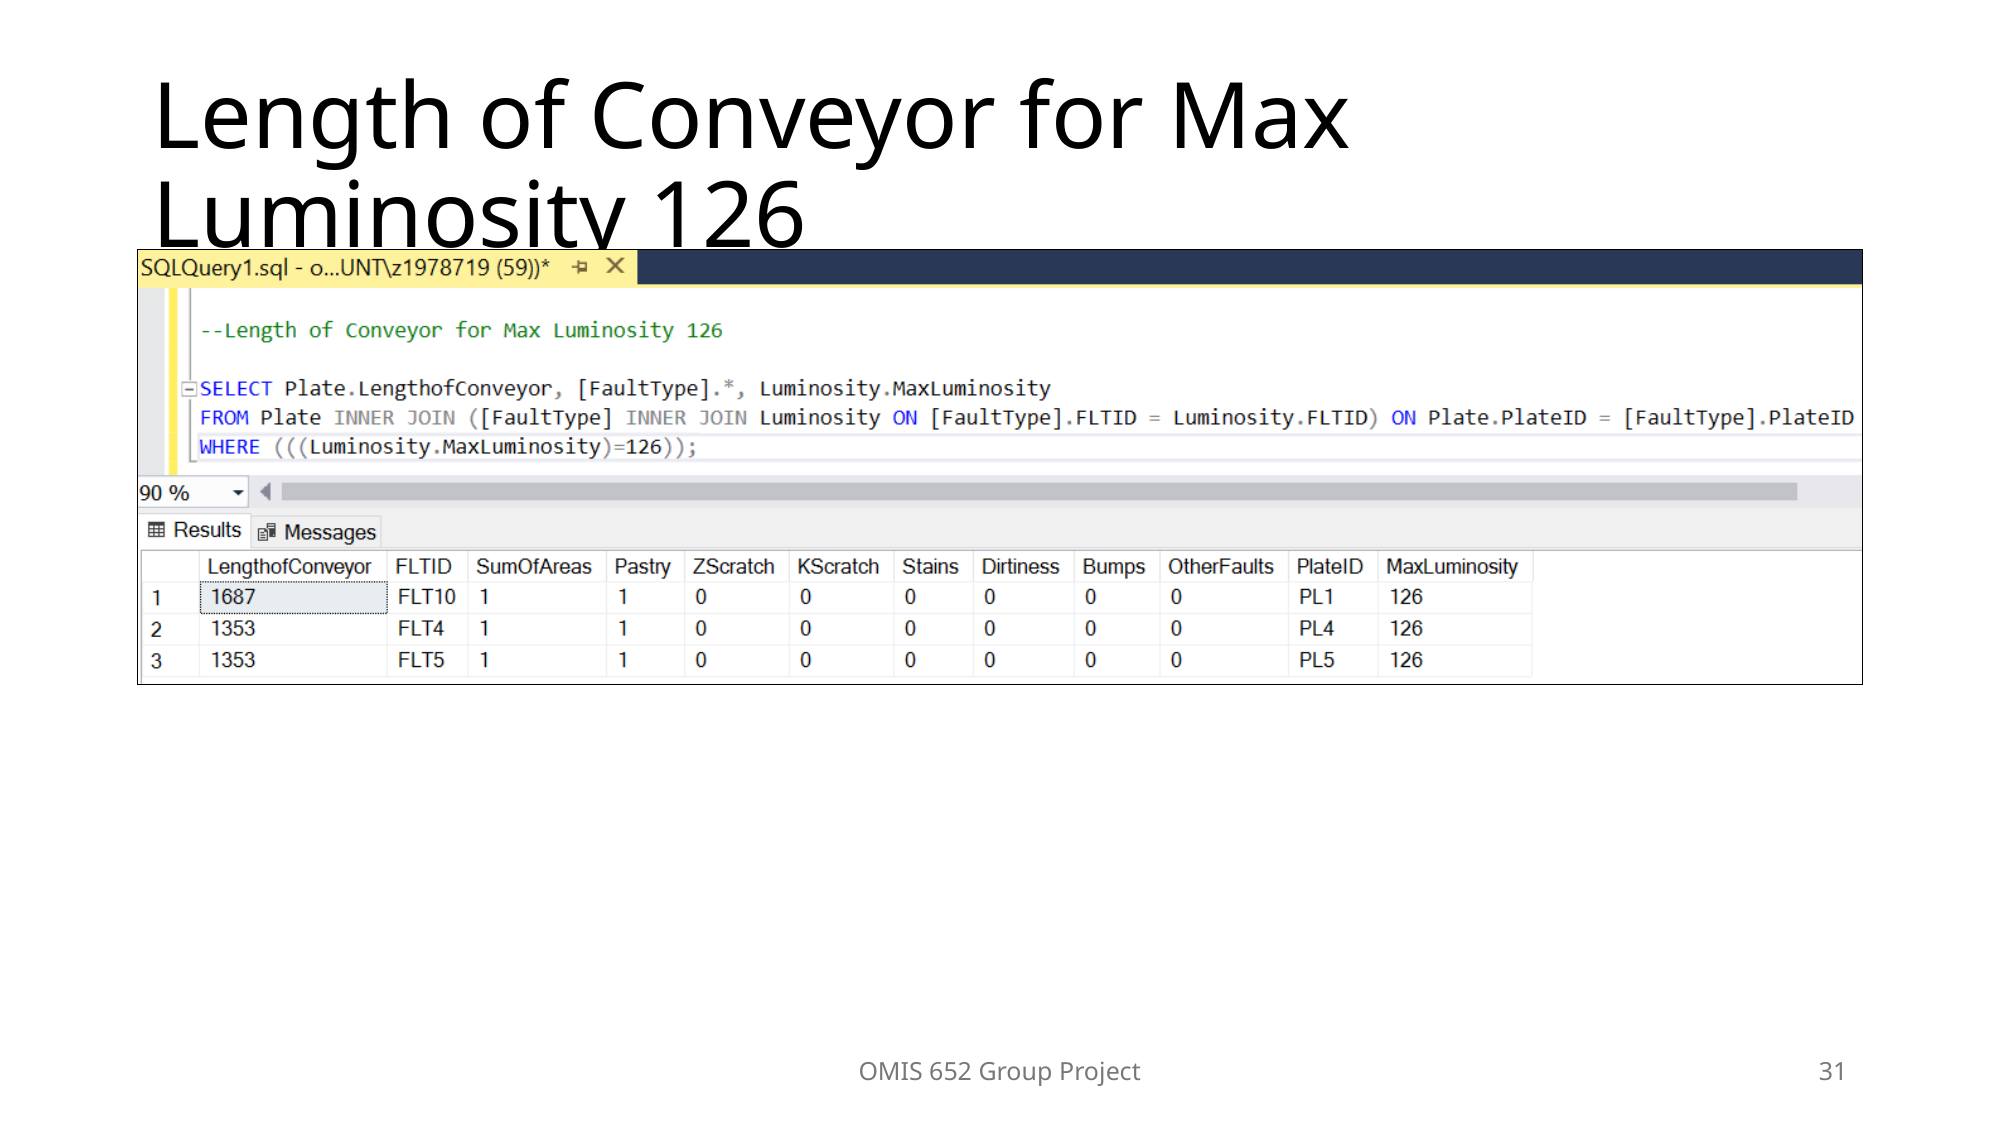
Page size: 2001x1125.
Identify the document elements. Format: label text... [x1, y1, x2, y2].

slide_number 31 [1412, 1042, 1863, 1103]
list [136, 249, 1863, 685]
footer OMIS 652 Group Project [662, 1042, 1338, 1103]
title Length of Conveyor for Max Luminosity 126 [137, 59, 1863, 249]
